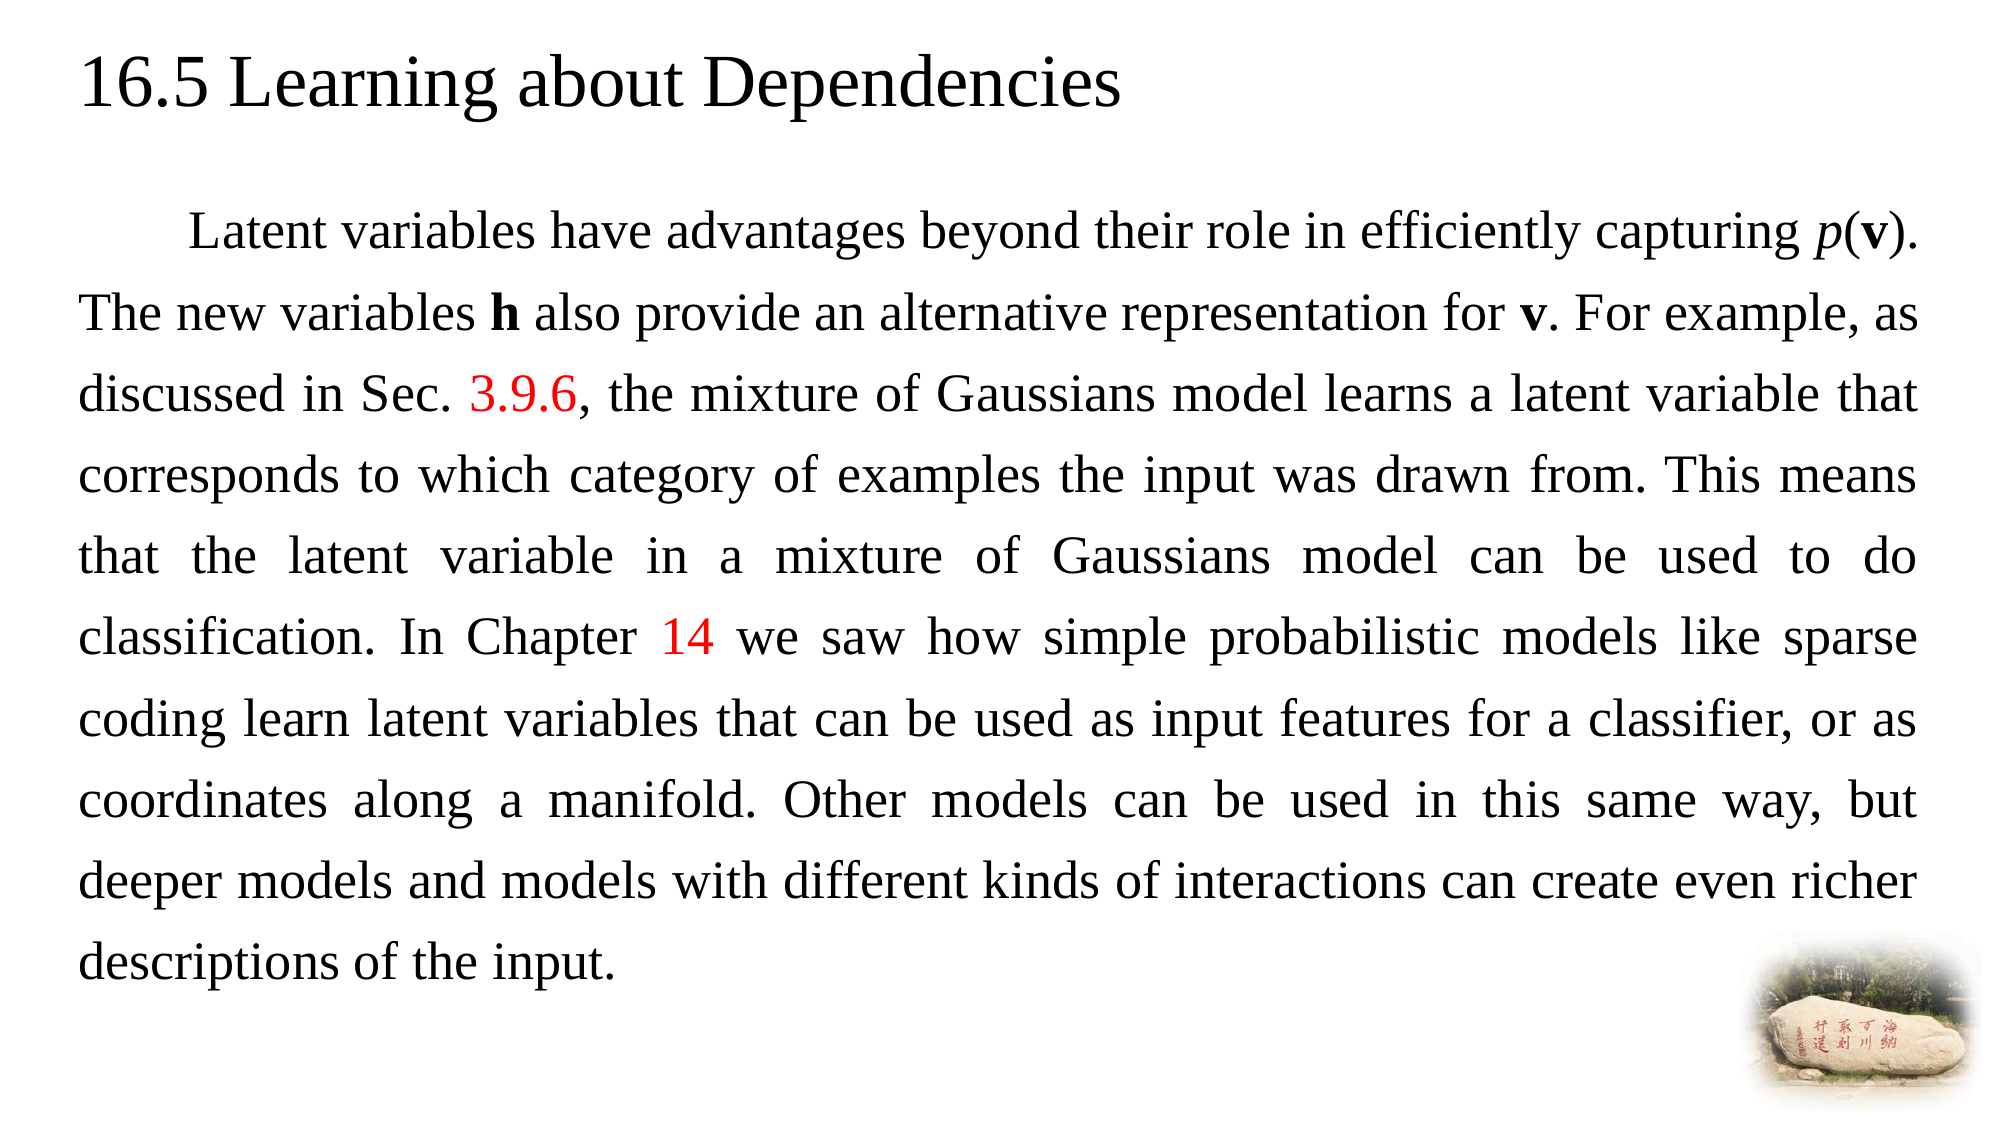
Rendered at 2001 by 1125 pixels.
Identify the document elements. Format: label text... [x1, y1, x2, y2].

title 16.5 Learning about Dependencies [63, 21, 1789, 142]
list Latent variables have advantages beyond their role in efficiently capturing p(v). The new variables h also provide an alternative representation for v. For example, as discussed in Sec. 3.9.6, the mixture of Gaussians model learns a latent variable that corresponds to which category of examples the input was drawn from. This means that the latent variable in a mixture of Gaussians model can be used to do classification. In Chapter 14 we saw how simple probabilistic models like sparse coding learn latent variables that can be used as input features for a classifier, or as coordinates along a manifold. Other models can be used in this same way, but deeper models and models with different kinds of interactions can create even richer descriptions of the input. [63, 171, 1936, 1014]
picture [1740, 927, 1985, 1112]
